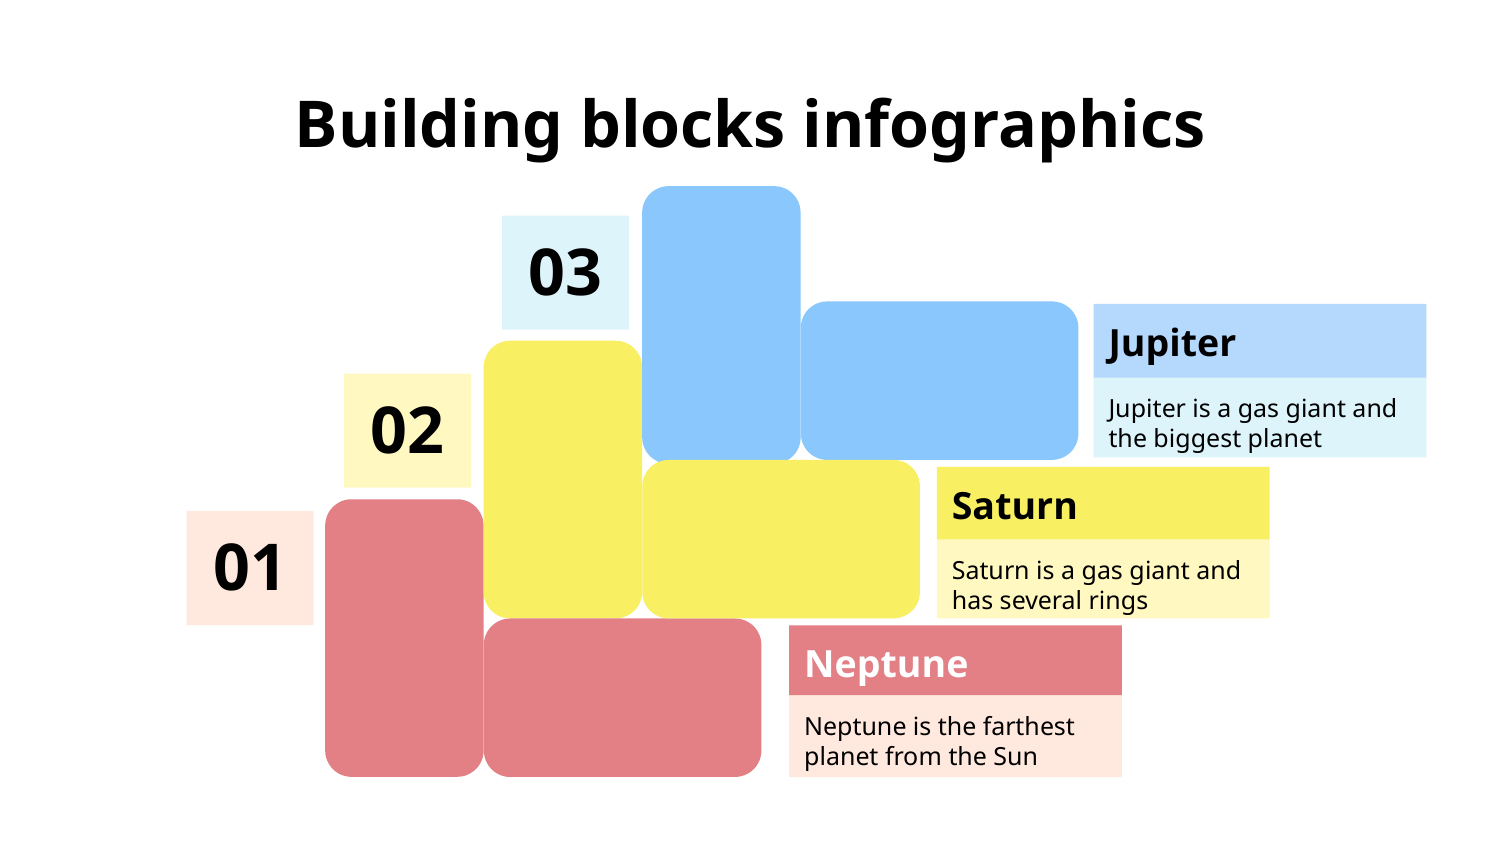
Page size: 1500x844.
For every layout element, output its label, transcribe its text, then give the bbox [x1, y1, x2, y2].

text_box 02 [344, 373, 472, 488]
text_box 01 [186, 511, 314, 626]
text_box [788, 624, 1123, 778]
text_box [483, 340, 643, 618]
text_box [1093, 303, 1427, 458]
title Building blocks infographics [75, 67, 1427, 178]
text_box 03 [502, 215, 629, 330]
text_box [936, 466, 1270, 619]
text_box [642, 459, 920, 619]
text_box [642, 186, 801, 462]
text_box [801, 301, 1079, 460]
text_box [483, 618, 762, 777]
text_box [325, 499, 484, 777]
